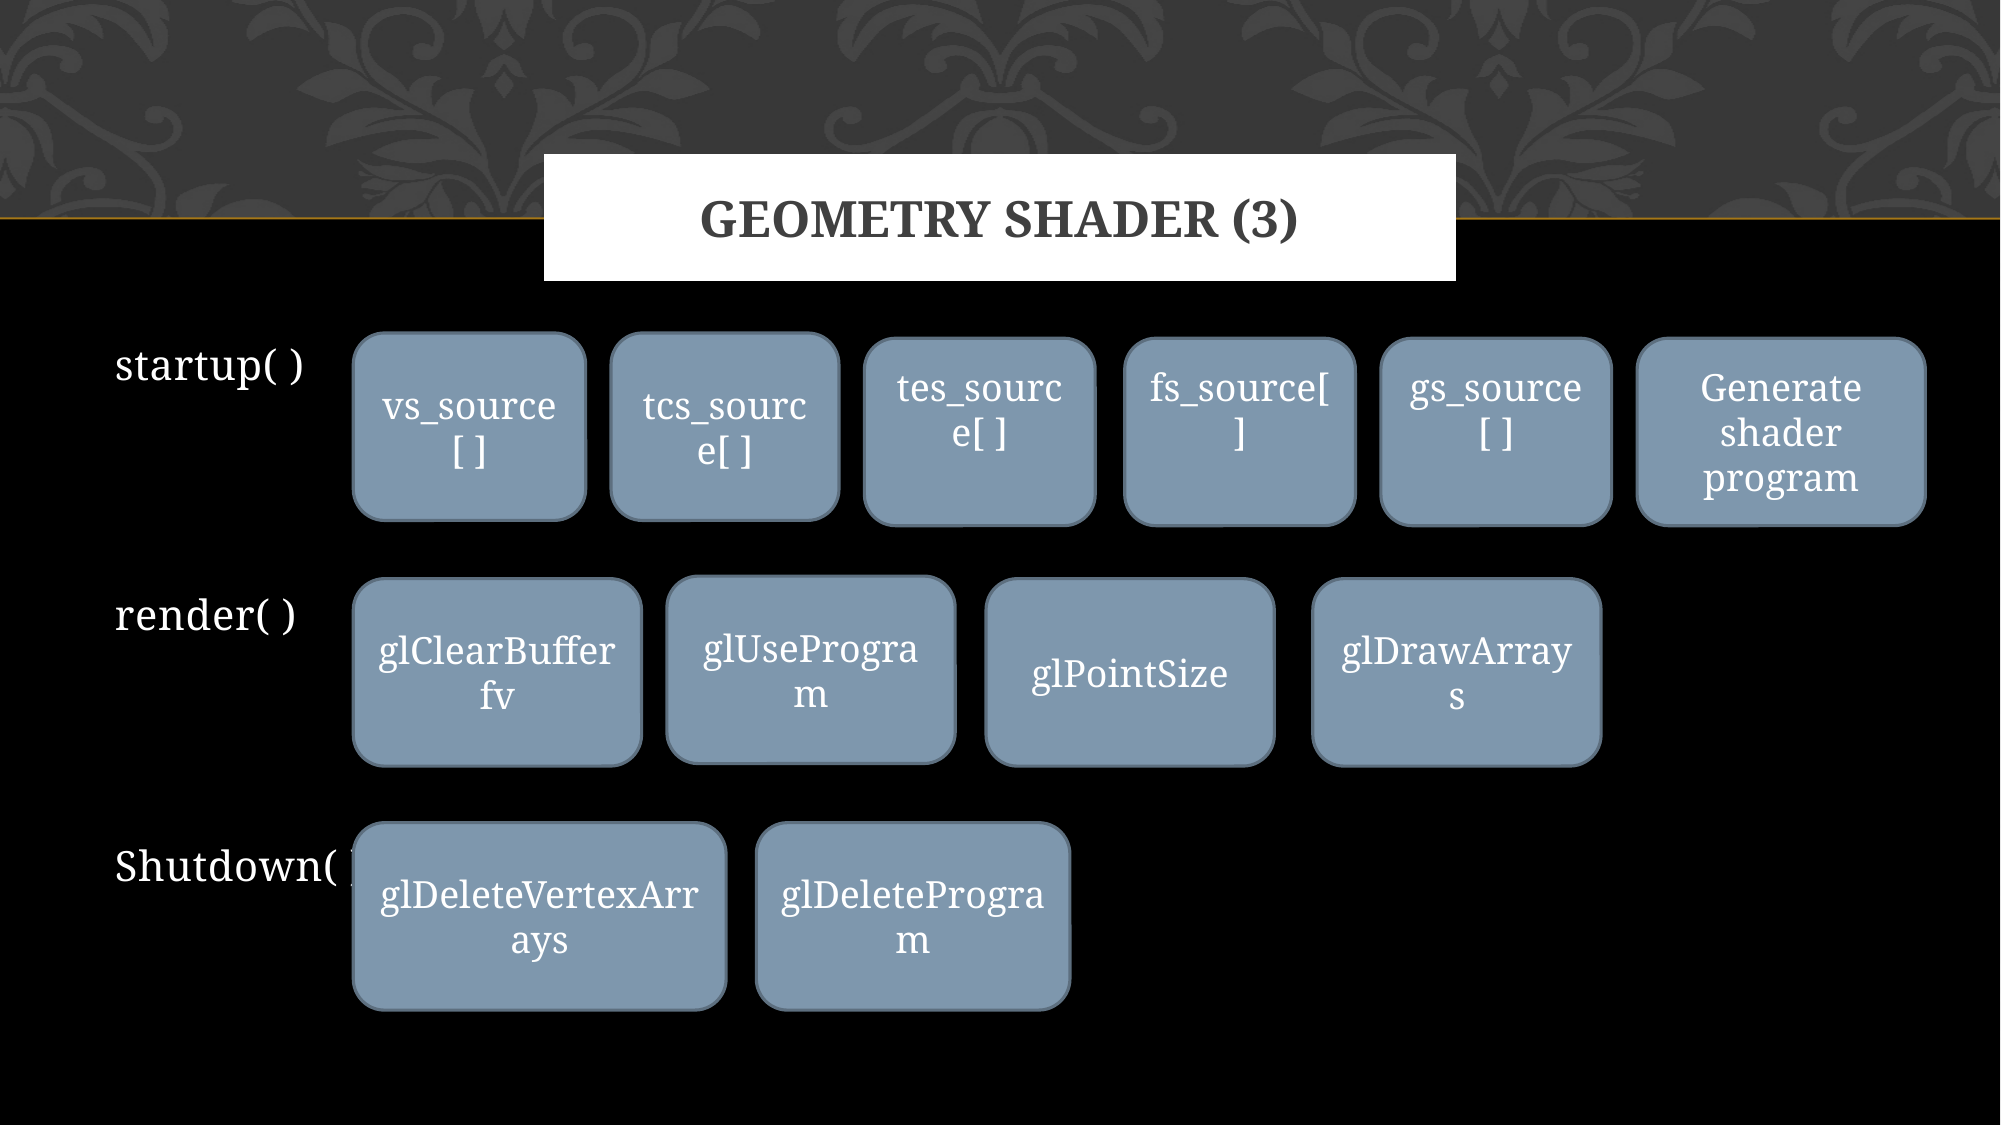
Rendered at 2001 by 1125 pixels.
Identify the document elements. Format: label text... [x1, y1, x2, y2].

text_box vs_source[ ] [351, 331, 588, 523]
text_box glClearBufferfv [351, 577, 644, 768]
list startup( ) render( ) Shutdown( ) [99, 331, 1900, 1000]
text_box glDrawArrays [1311, 577, 1603, 768]
text_box glUseProgram [665, 574, 957, 766]
text_box glPointSize [984, 577, 1276, 768]
text_box glDeleteProgram [754, 821, 1072, 1012]
text_box tes_source[ ] [862, 336, 1097, 528]
title Geometry Shader (3) [544, 154, 1456, 281]
text_box glDeleteVertexArrays [351, 821, 728, 1012]
text_box gs_source[ ] [1379, 336, 1614, 528]
text_box fs_source[ ] [1123, 336, 1358, 528]
text_box tcs_source[ ] [609, 331, 841, 523]
text_box Generate shader program [1635, 336, 1927, 528]
